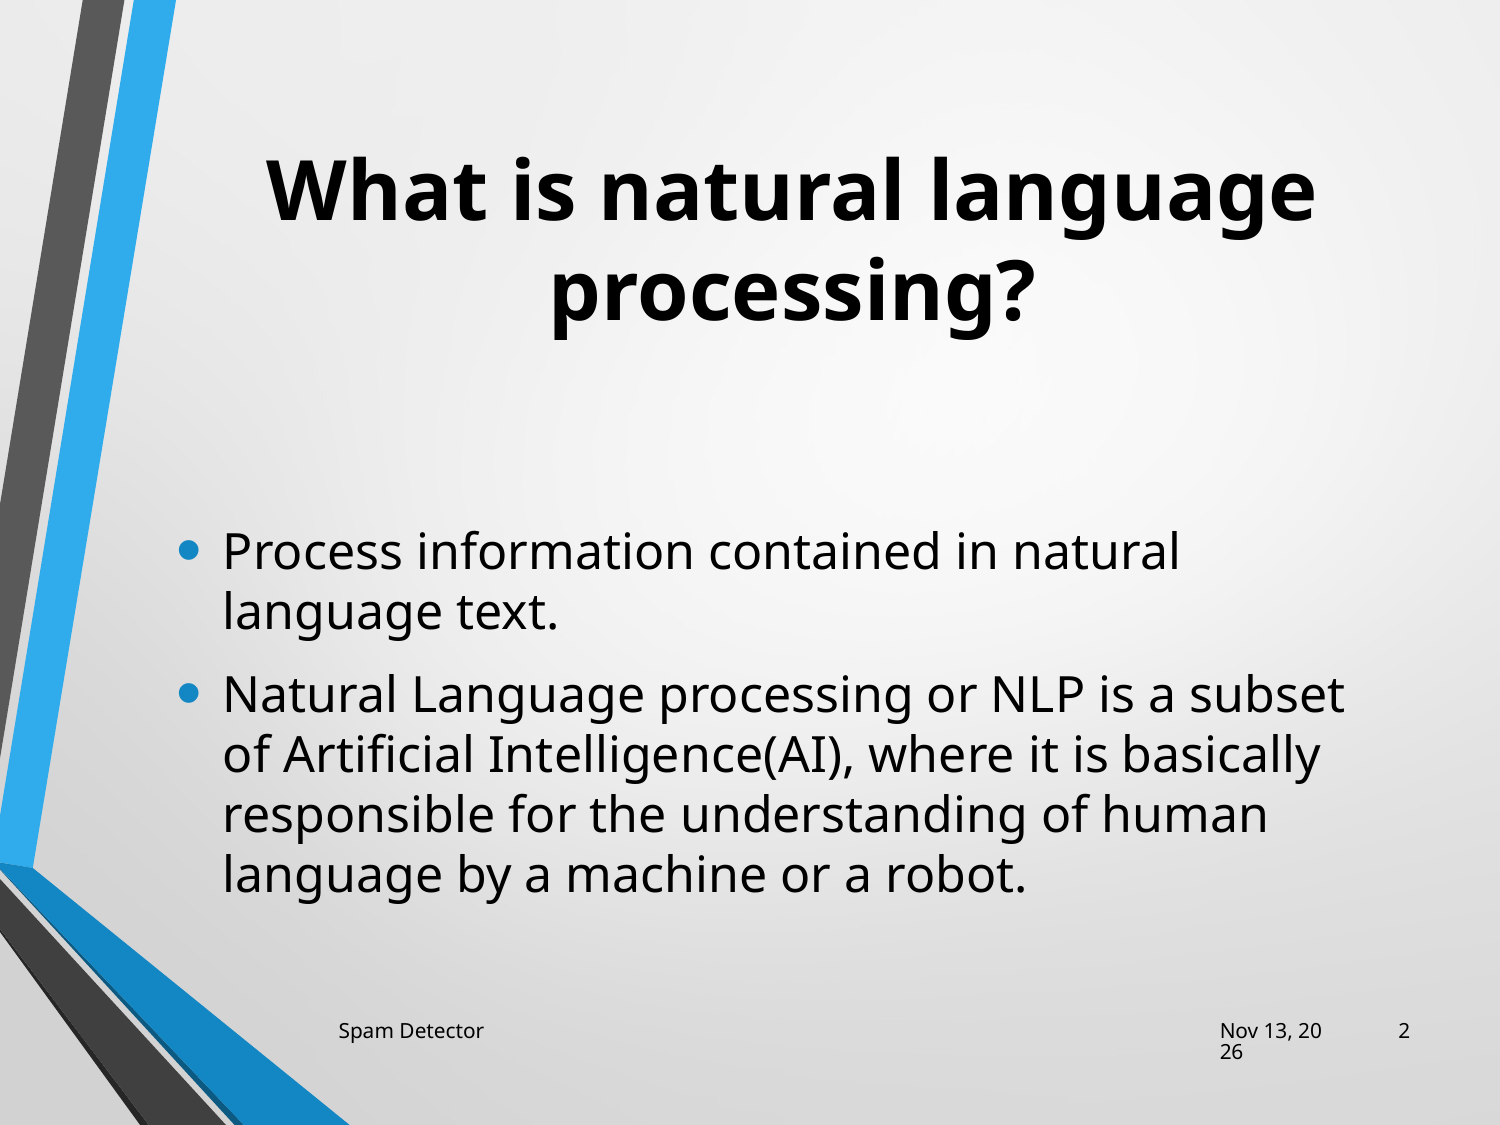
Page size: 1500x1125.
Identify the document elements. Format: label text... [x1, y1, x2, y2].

slide_number 2 [1354, 1001, 1425, 1062]
footer Spam Detector [323, 1001, 1196, 1062]
title What is natural language processing? [161, 75, 1425, 400]
list Process information contained in natural language text. Natural Language processing or NLP is a subset of Artificial Intelligence(AI), where it is basically responsible for the understanding of human language by a machine or a robot. [161, 437, 1425, 985]
slide_number 26-Apr-21 [1204, 1001, 1346, 1062]
